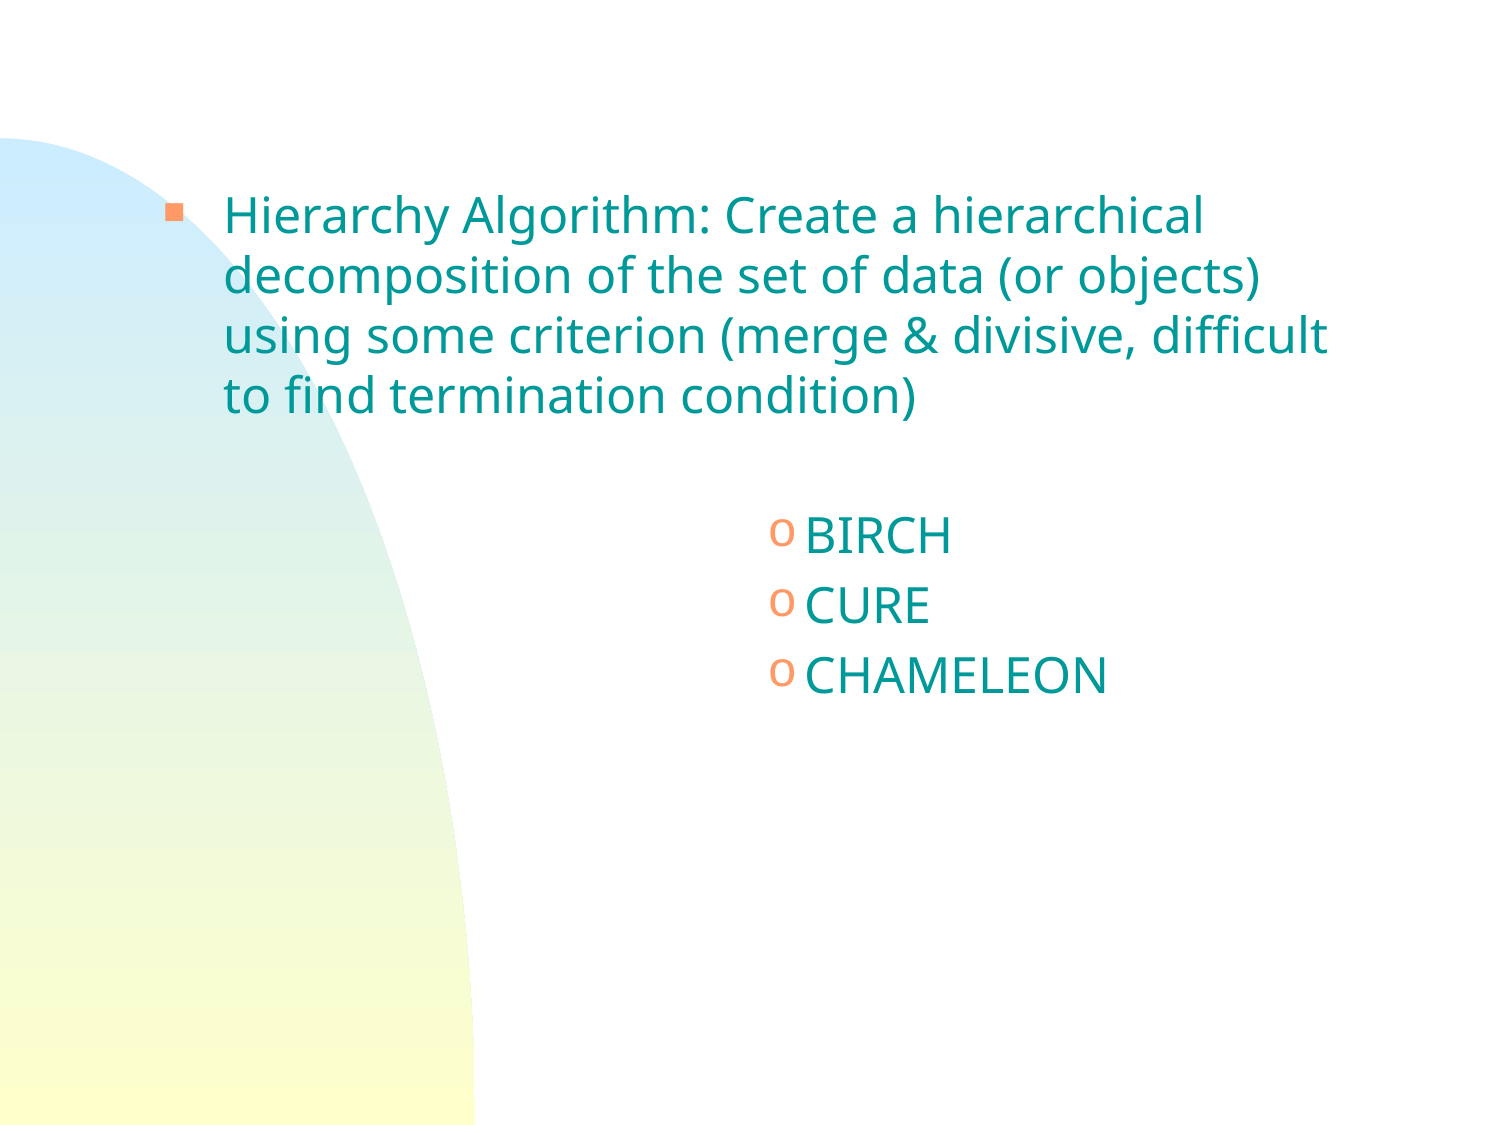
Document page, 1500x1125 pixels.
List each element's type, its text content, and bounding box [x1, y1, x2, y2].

list Hierarchy Algorithm: Create a hierarchical decomposition of the set of data (or objects) using some criterion (merge & divisive, difficult to find termination condition) BIRCH CURE CHAMELEON [152, 175, 1383, 964]
